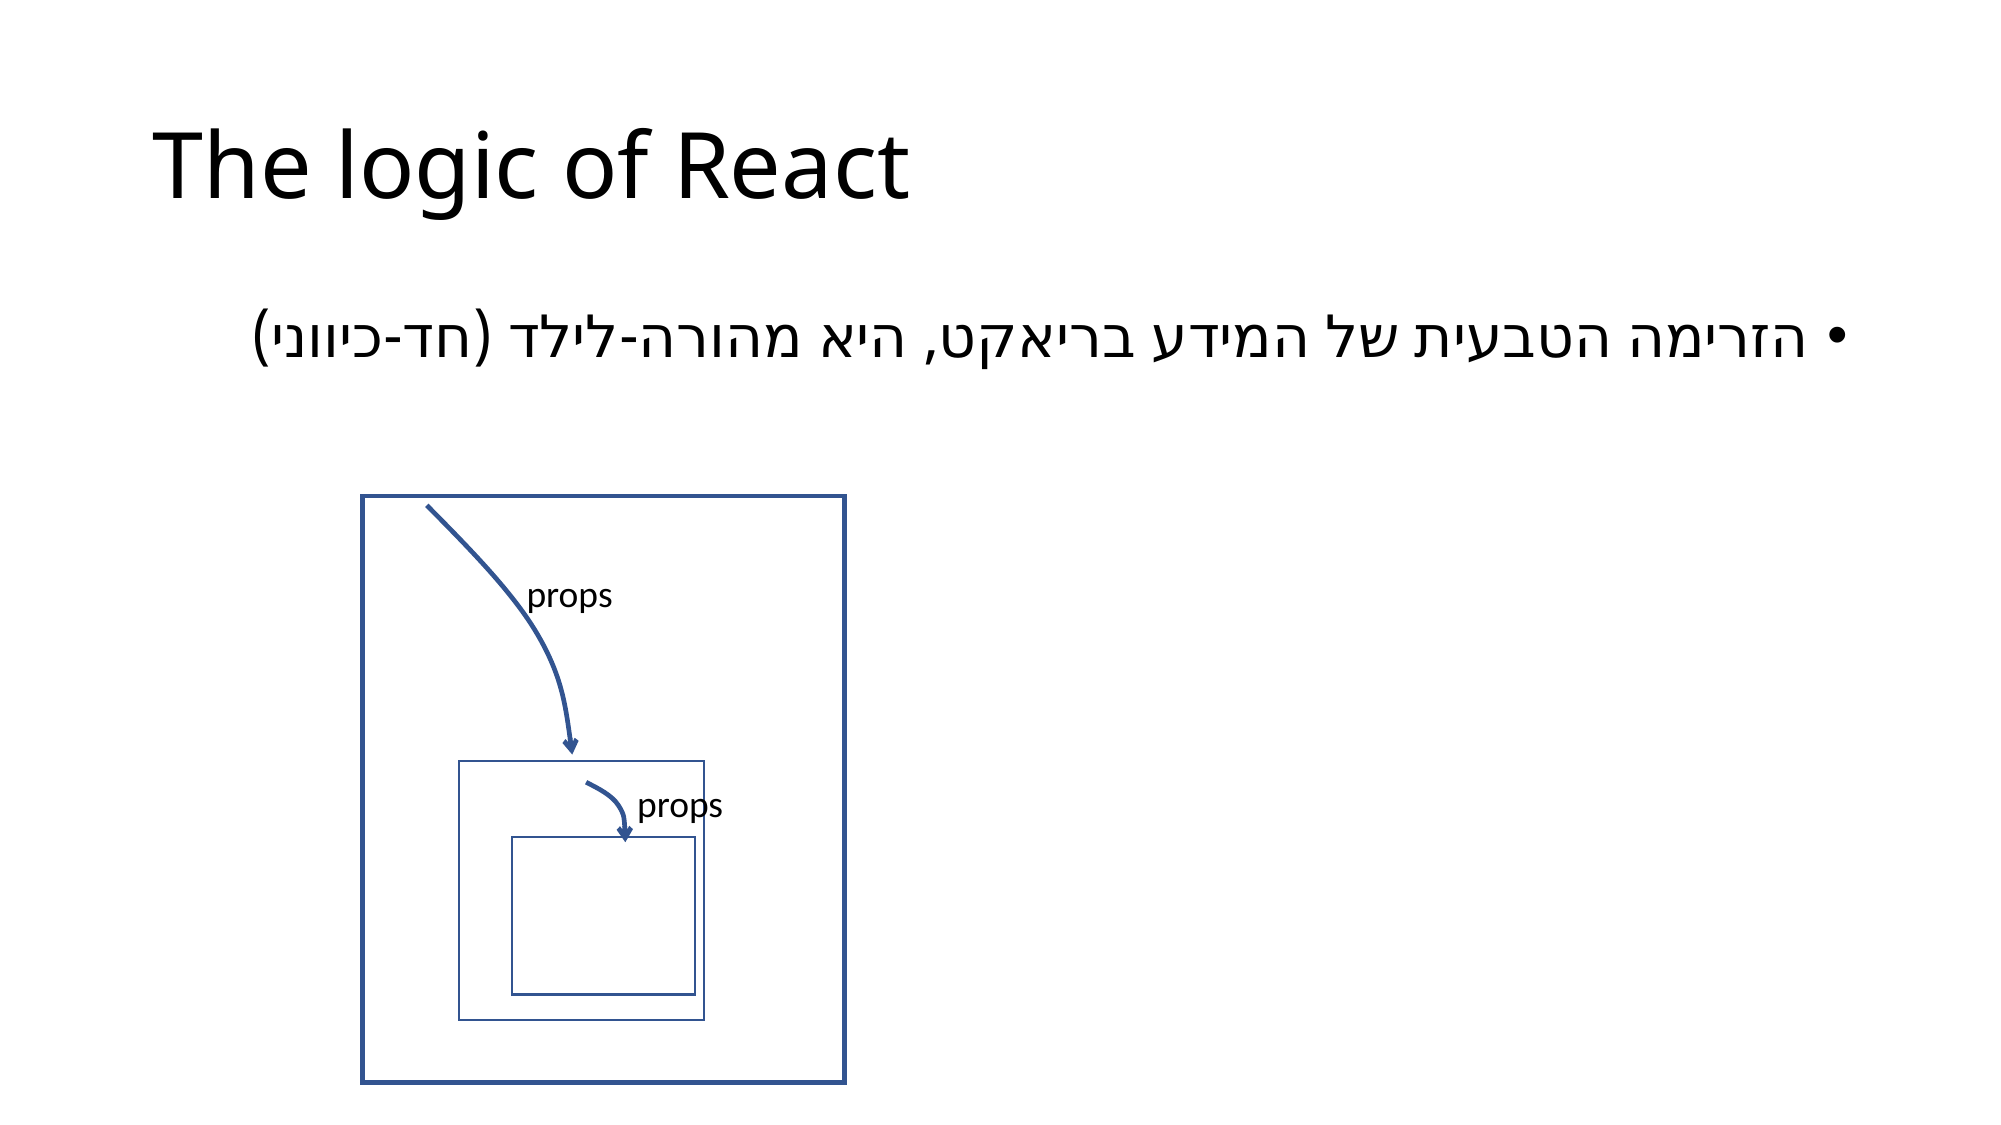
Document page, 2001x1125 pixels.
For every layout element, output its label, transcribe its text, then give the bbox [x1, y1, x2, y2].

text_box [511, 836, 696, 996]
text_box props [511, 562, 658, 623]
text_box [361, 495, 846, 1083]
text_box [585, 781, 631, 843]
list הזרימה הטבעית של המידע בריאקט, היא מהורה-לילד (חד-כיווני) [137, 299, 1863, 441]
text_box [426, 504, 578, 755]
text_box [458, 760, 705, 1021]
text_box props [622, 773, 768, 833]
title The logic of React [137, 59, 1863, 278]
